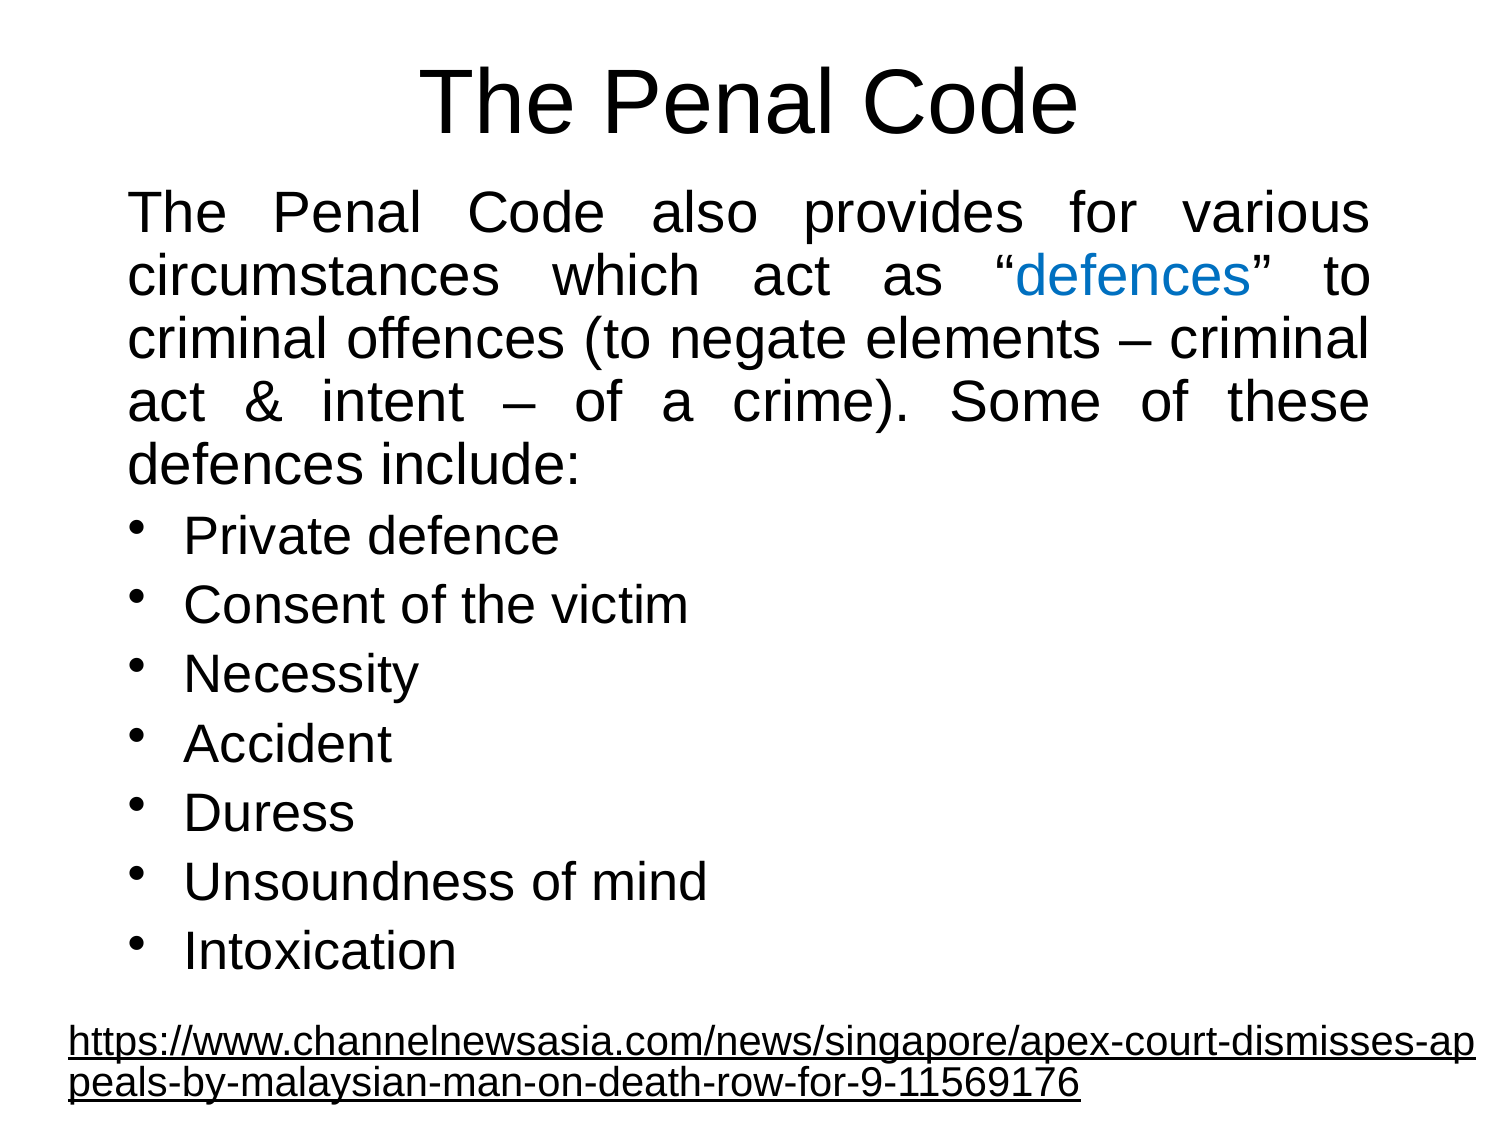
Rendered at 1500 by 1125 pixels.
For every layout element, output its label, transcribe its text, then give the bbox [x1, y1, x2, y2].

text_box https://www.channelnewsasia.com/news/singapore/apex-court-dismisses-appeals-by-malaysian-man-on-death-row-for-9-11569176 [53, 1006, 1500, 1071]
title The Penal Code [112, 3, 1388, 174]
list The Penal Code also provides for various circumstances which act as “defences” to criminal offences (to negate elements – criminal act & intent – of a crime). Some of these defences include: Private defence Consent of the victim Necessity Accident Duress Unsoundness of mind Intoxication [112, 174, 1388, 850]
